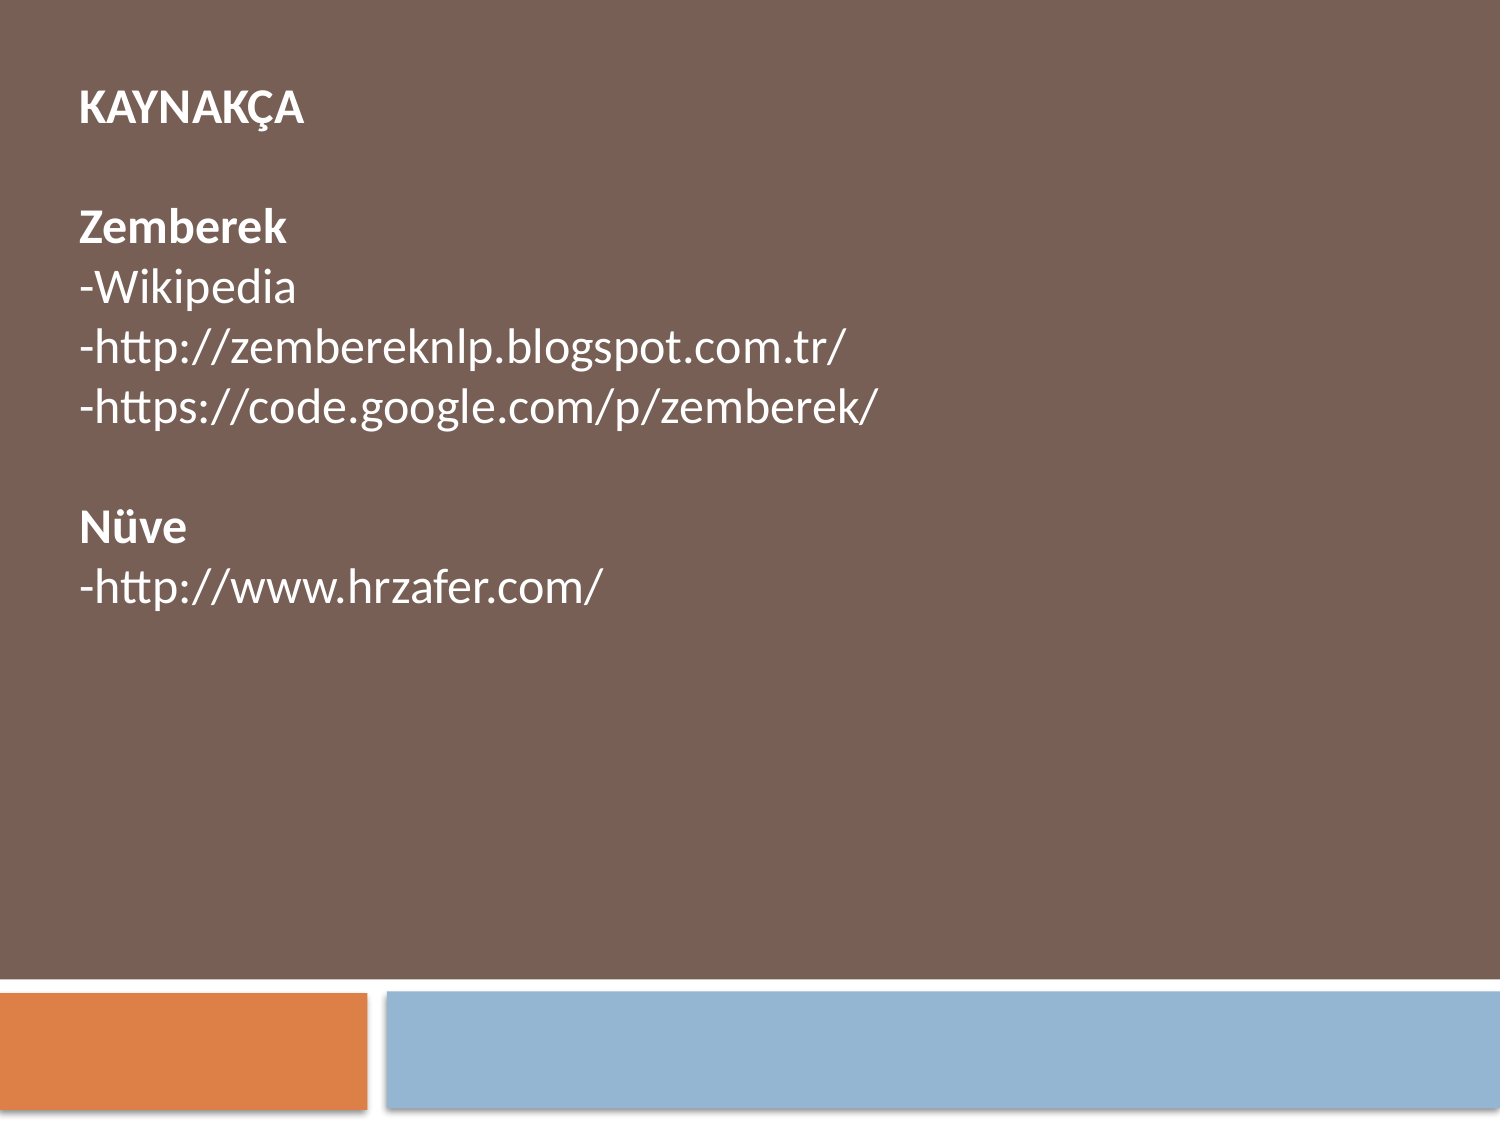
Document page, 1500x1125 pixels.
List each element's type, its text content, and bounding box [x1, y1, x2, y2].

text_box KAYNAKÇA Zemberek -Wikipedia -http://zembereknlp.blogspot.com.tr/ -https://code.google.com/p/zemberek/ Nüve -http://www.hrzafer.com/ [64, 66, 1424, 682]
